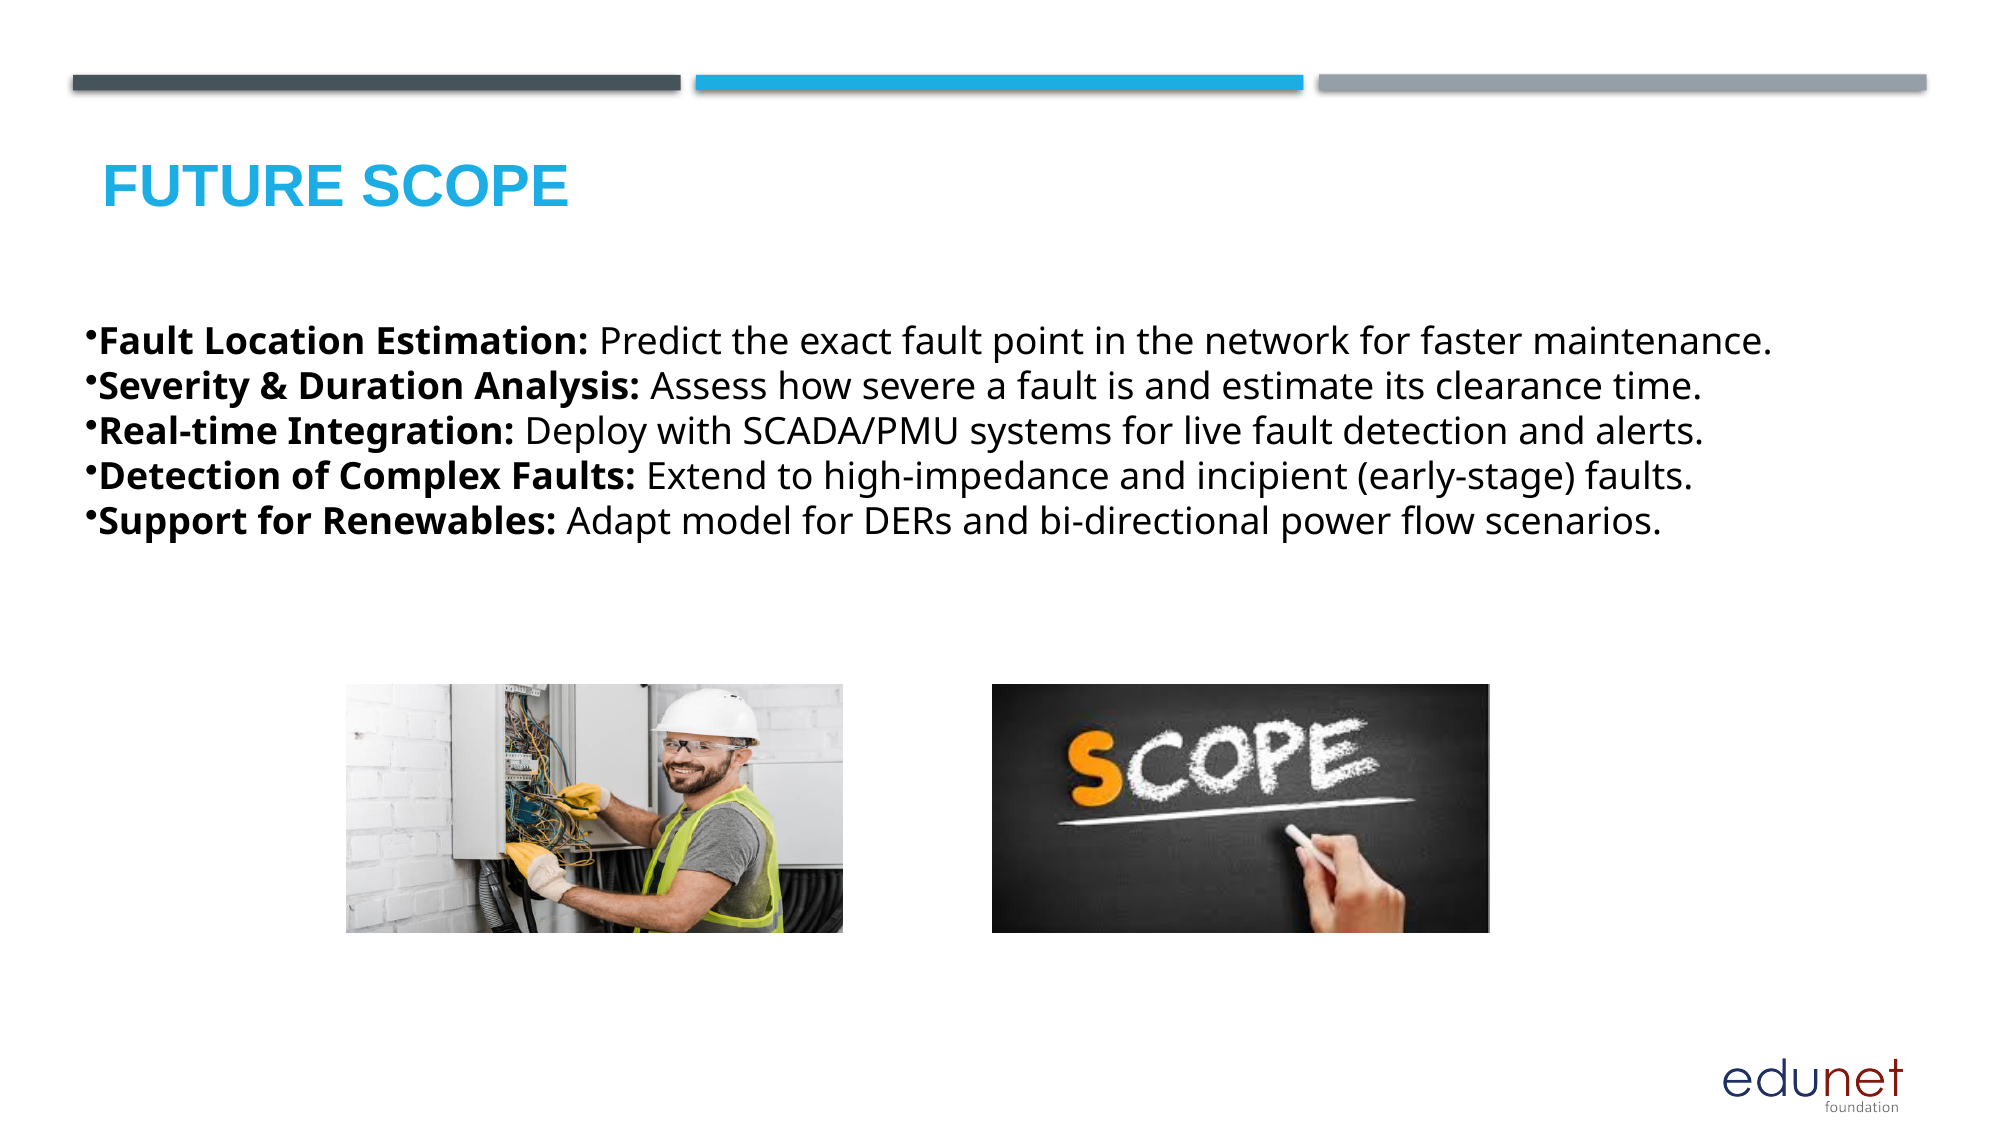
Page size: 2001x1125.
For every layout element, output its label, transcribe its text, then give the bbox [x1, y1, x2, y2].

text_box Fault Location Estimation: Predict the exact fault point in the network for faster maintenance. Severity & Duration Analysis: Assess how severe a fault is and estimate its clearance time. Real-time Integration: Deploy with SCADA/PMU systems for live fault detection and alerts. Detection of Complex Faults: Extend to high-impedance and incipient (early-stage) faults. Support for Renewables: Adapt model for DERs and bi-directional power flow scenarios. [70, 309, 1789, 550]
picture [1719, 1056, 1905, 1116]
picture [991, 684, 1490, 934]
text_box Future scope [87, 138, 1898, 226]
picture [345, 684, 843, 934]
